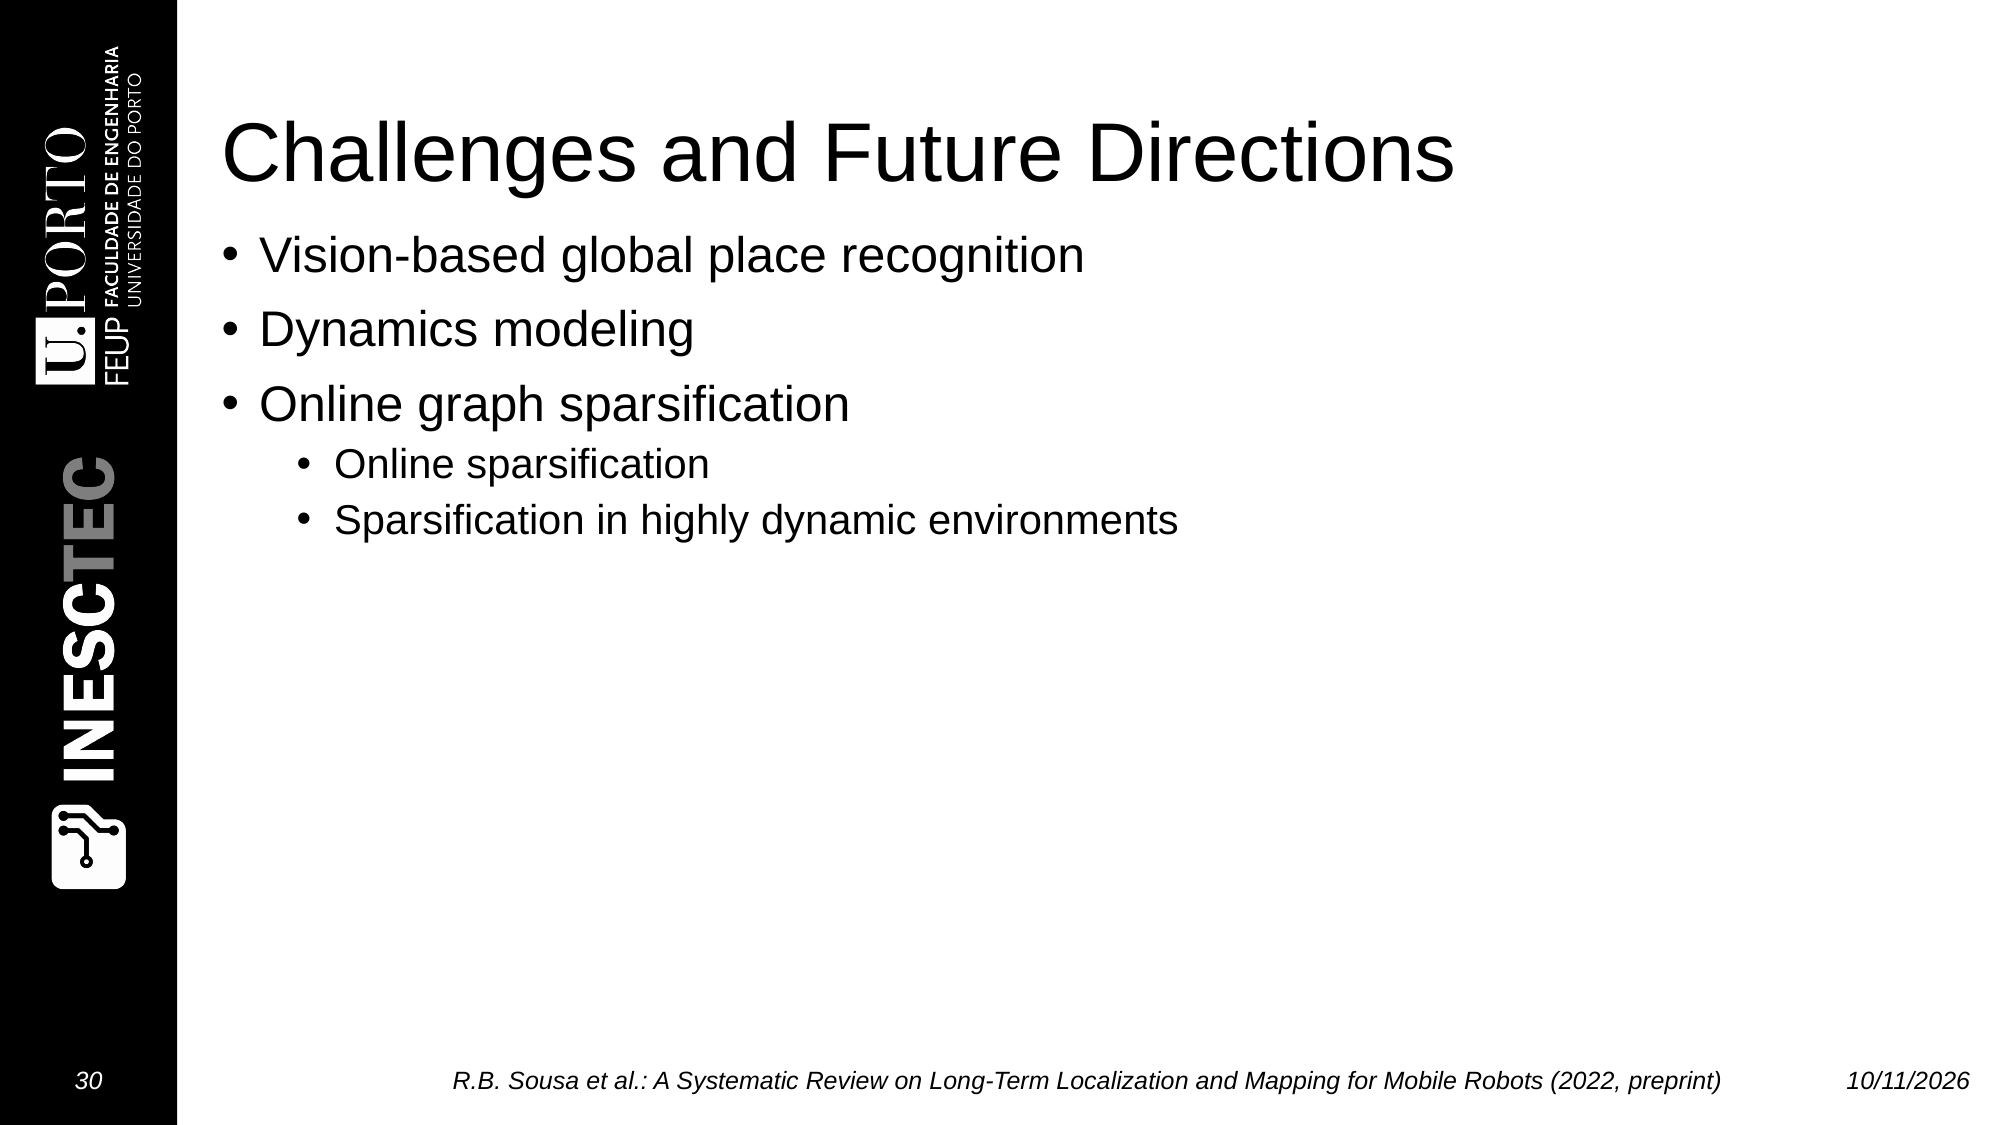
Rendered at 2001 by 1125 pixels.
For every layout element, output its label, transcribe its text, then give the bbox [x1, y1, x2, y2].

picture [15, 421, 163, 925]
title Challenges and Future Directions [206, 29, 1971, 207]
footer R.B. Sousa et al.: A Systematic Review on Long-Term Localization and Mapping for Mobile Robots (2022, preprint) [383, 1049, 1794, 1110]
slide_number 30 [29, 1049, 148, 1110]
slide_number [1822, 1049, 1971, 1110]
picture [15, 30, 163, 406]
list Vision-based global place recognition Dynamics modeling Online graph sparsification Online sparsification Sparsification in highly dynamic environments [206, 221, 1971, 1036]
